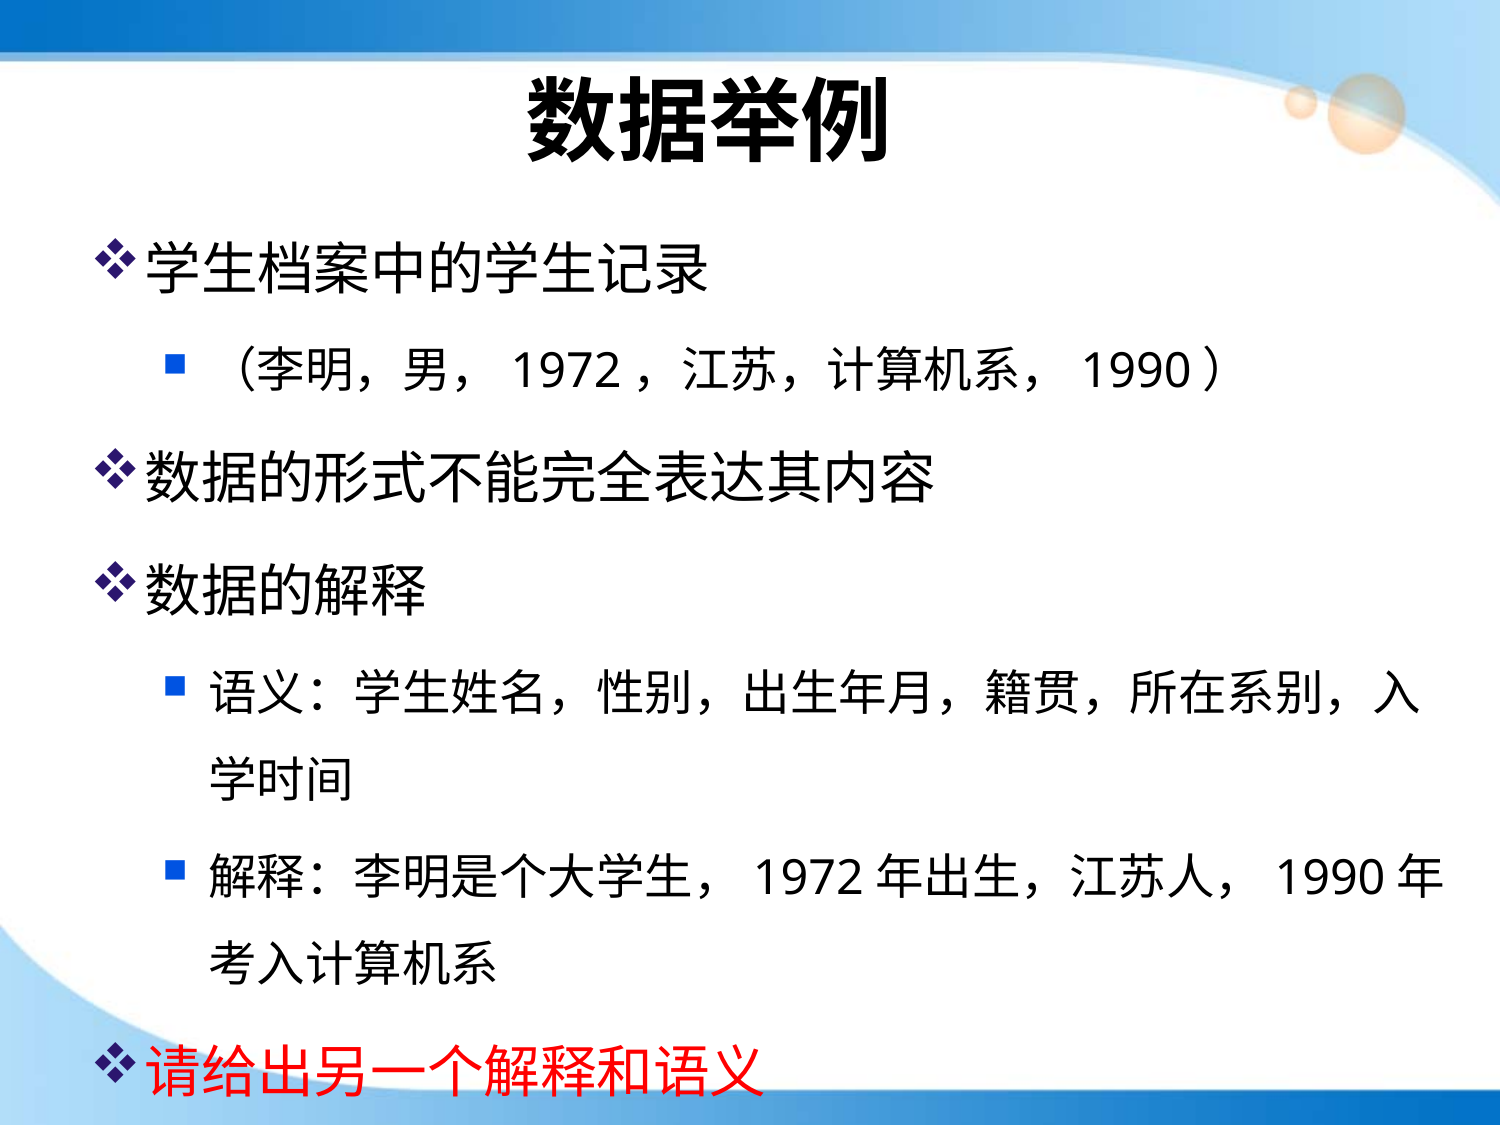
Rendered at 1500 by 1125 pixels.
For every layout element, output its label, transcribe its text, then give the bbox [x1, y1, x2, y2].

list 学生档案中的学生记录 （李明，男，1972，江苏，计算机系，1990） 数据的形式不能完全表达其内容 数据的解释 语义：学生姓名，性别，出生年月，籍贯，所在系别，入学时间 解释：李明是个大学生，1972年出生，江苏人，1990年考入计算机系 请给出另一个解释和语义 [74, 191, 1466, 1115]
title 数据举例 [34, 23, 1385, 212]
picture [0, 0, 1500, 1125]
